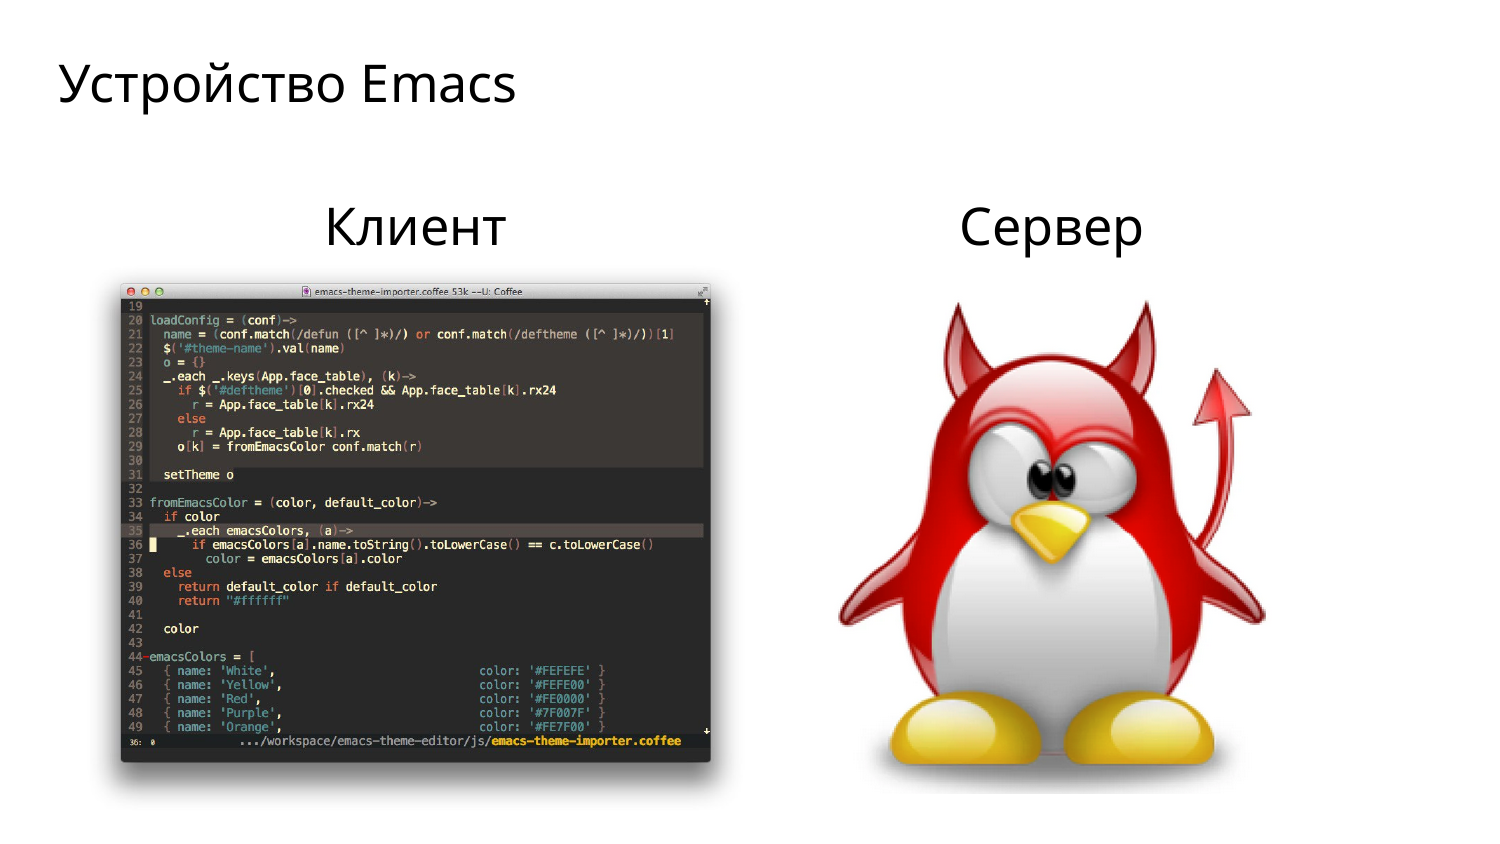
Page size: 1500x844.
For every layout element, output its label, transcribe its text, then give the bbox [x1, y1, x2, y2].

text_box Клиент [113, 178, 719, 257]
text_box Устройство Emacs [43, 35, 726, 128]
picture [822, 271, 1282, 794]
text_box Сервер [749, 178, 1355, 271]
picture [81, 258, 751, 817]
